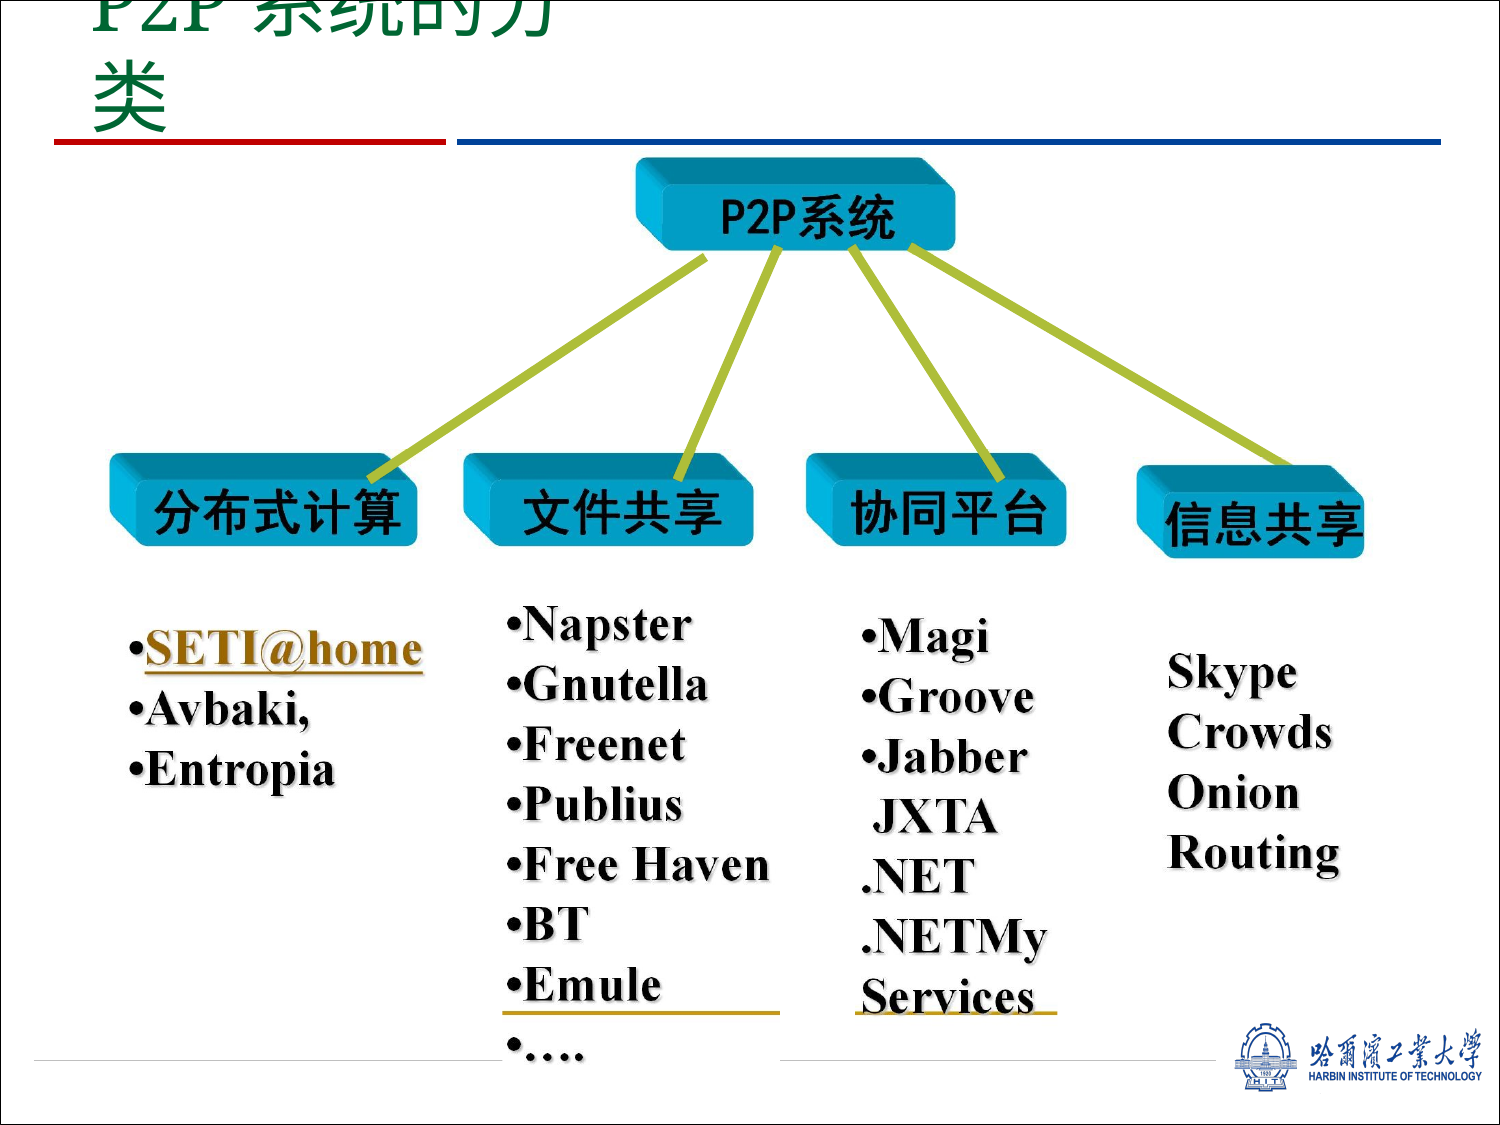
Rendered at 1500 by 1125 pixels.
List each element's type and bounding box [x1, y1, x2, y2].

text_box [0, 0, 1500, 1125]
